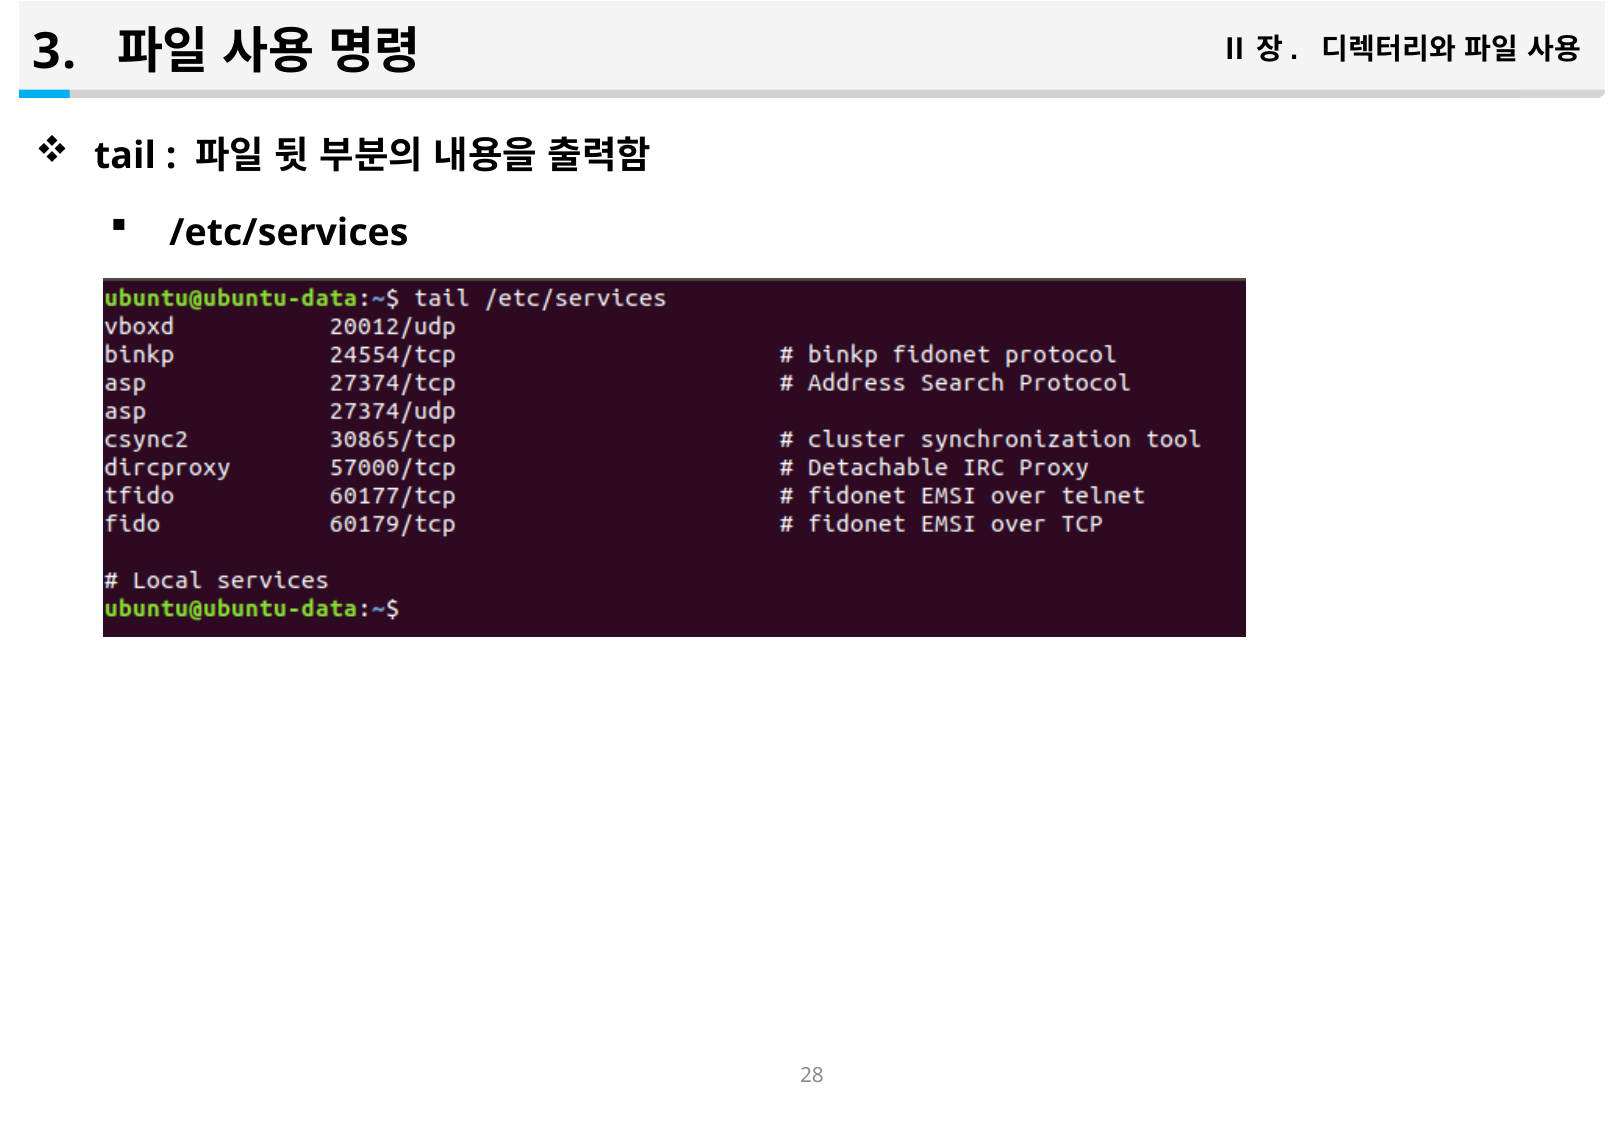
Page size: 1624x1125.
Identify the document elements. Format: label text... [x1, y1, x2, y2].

text_box Ⅱ장. 디렉터리와 파일 사용 [1204, 22, 1596, 73]
picture [19, 1, 1605, 98]
picture [102, 278, 1246, 637]
list 파일 사용 명령 [17, 11, 1167, 85]
slide_number 27 [622, 1045, 1002, 1106]
text_box tail : 파일 뒷 부분의 내용을 출력함 /etc/services [20, 124, 1602, 260]
